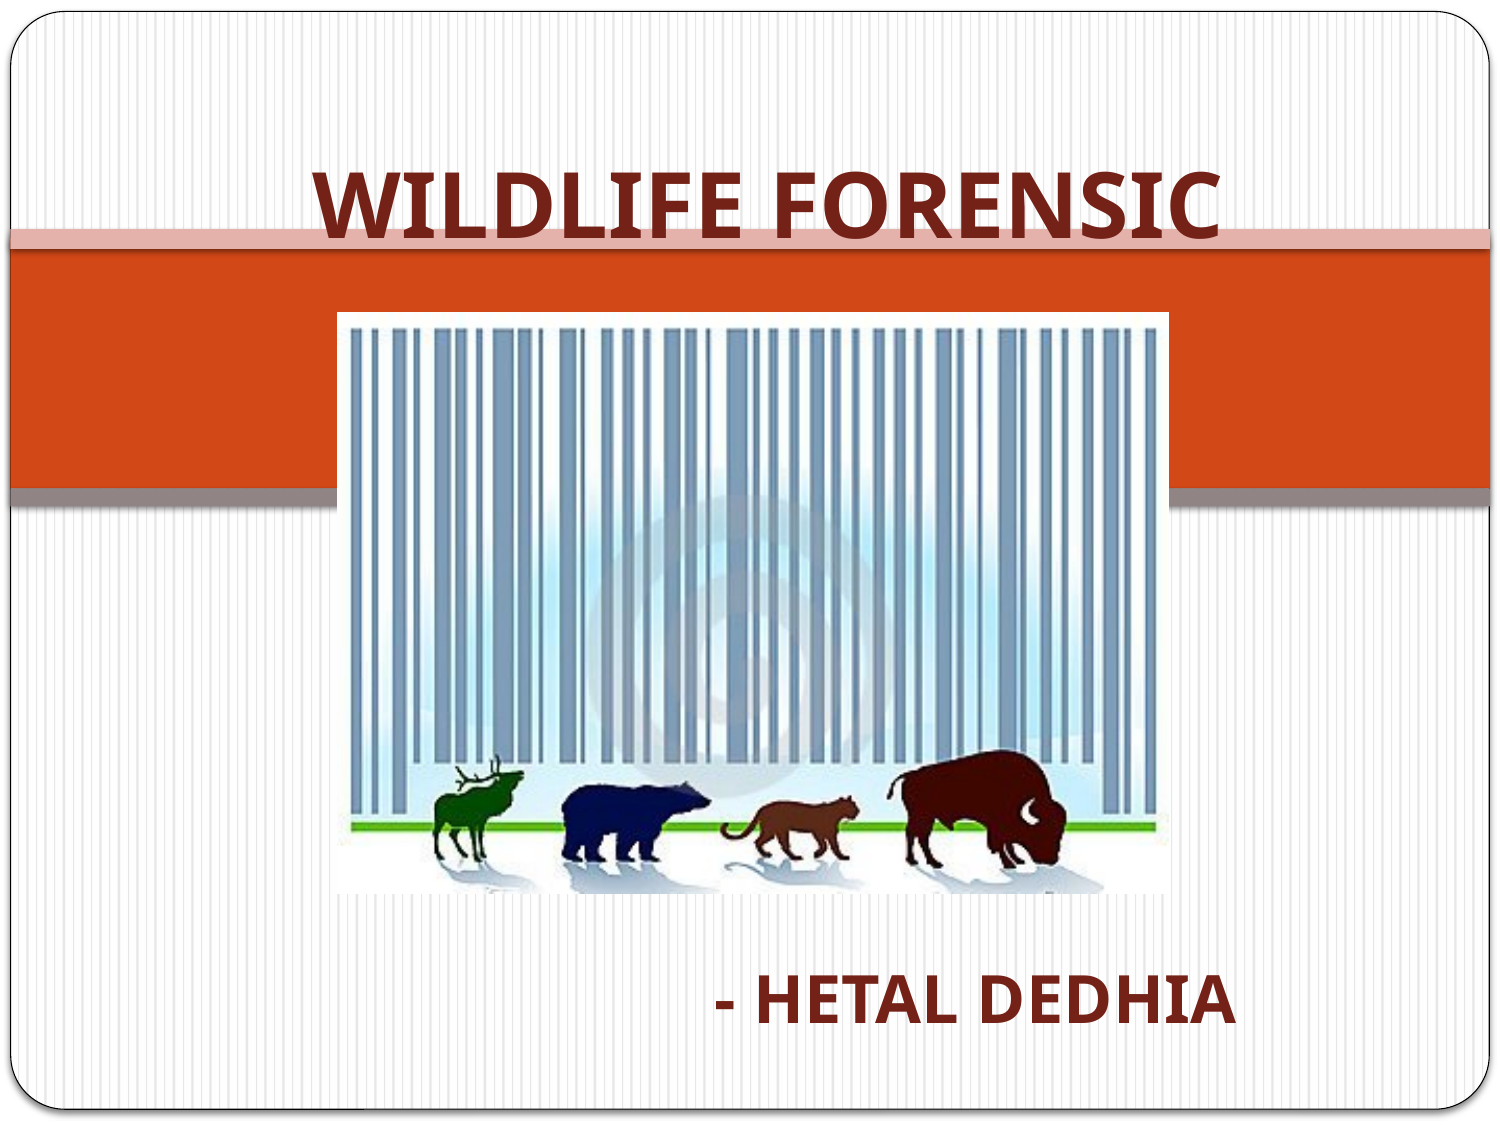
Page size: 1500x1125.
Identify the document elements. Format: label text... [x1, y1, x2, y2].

title WILDLIFE FORENSIC [225, 99, 1313, 313]
picture [337, 312, 1169, 895]
text_box - HETAL DEDHIA [699, 949, 1400, 1045]
